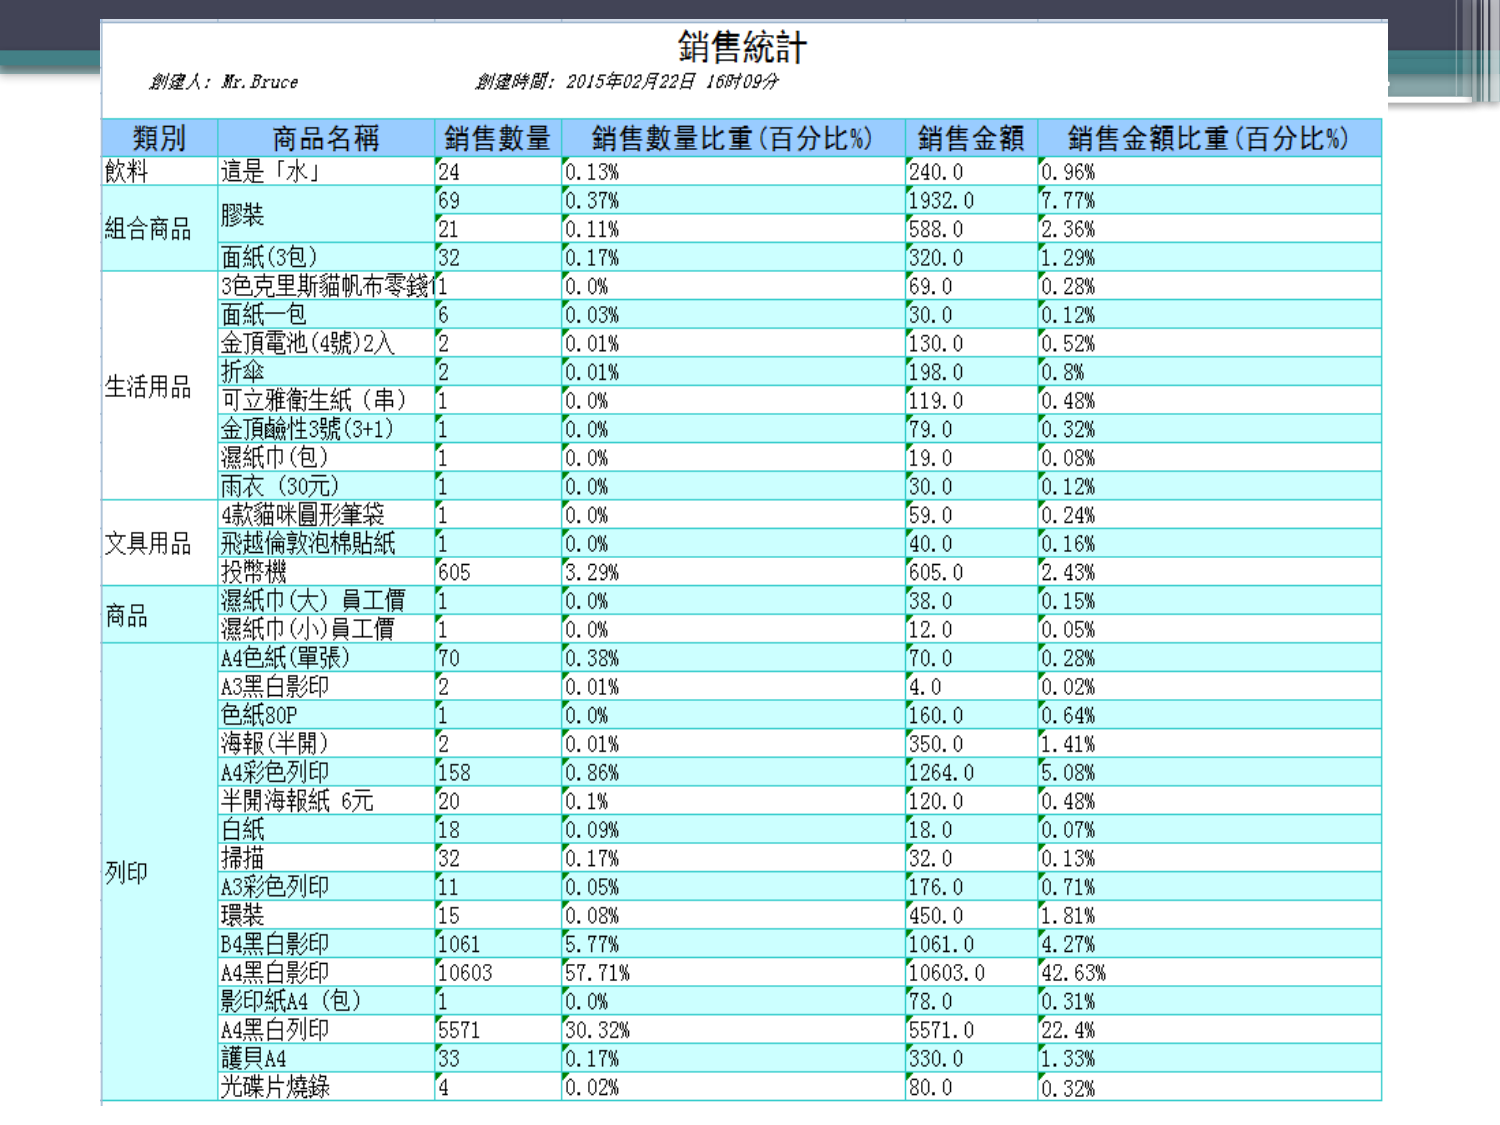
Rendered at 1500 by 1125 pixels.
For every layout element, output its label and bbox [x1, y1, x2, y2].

list [100, 18, 1389, 1107]
